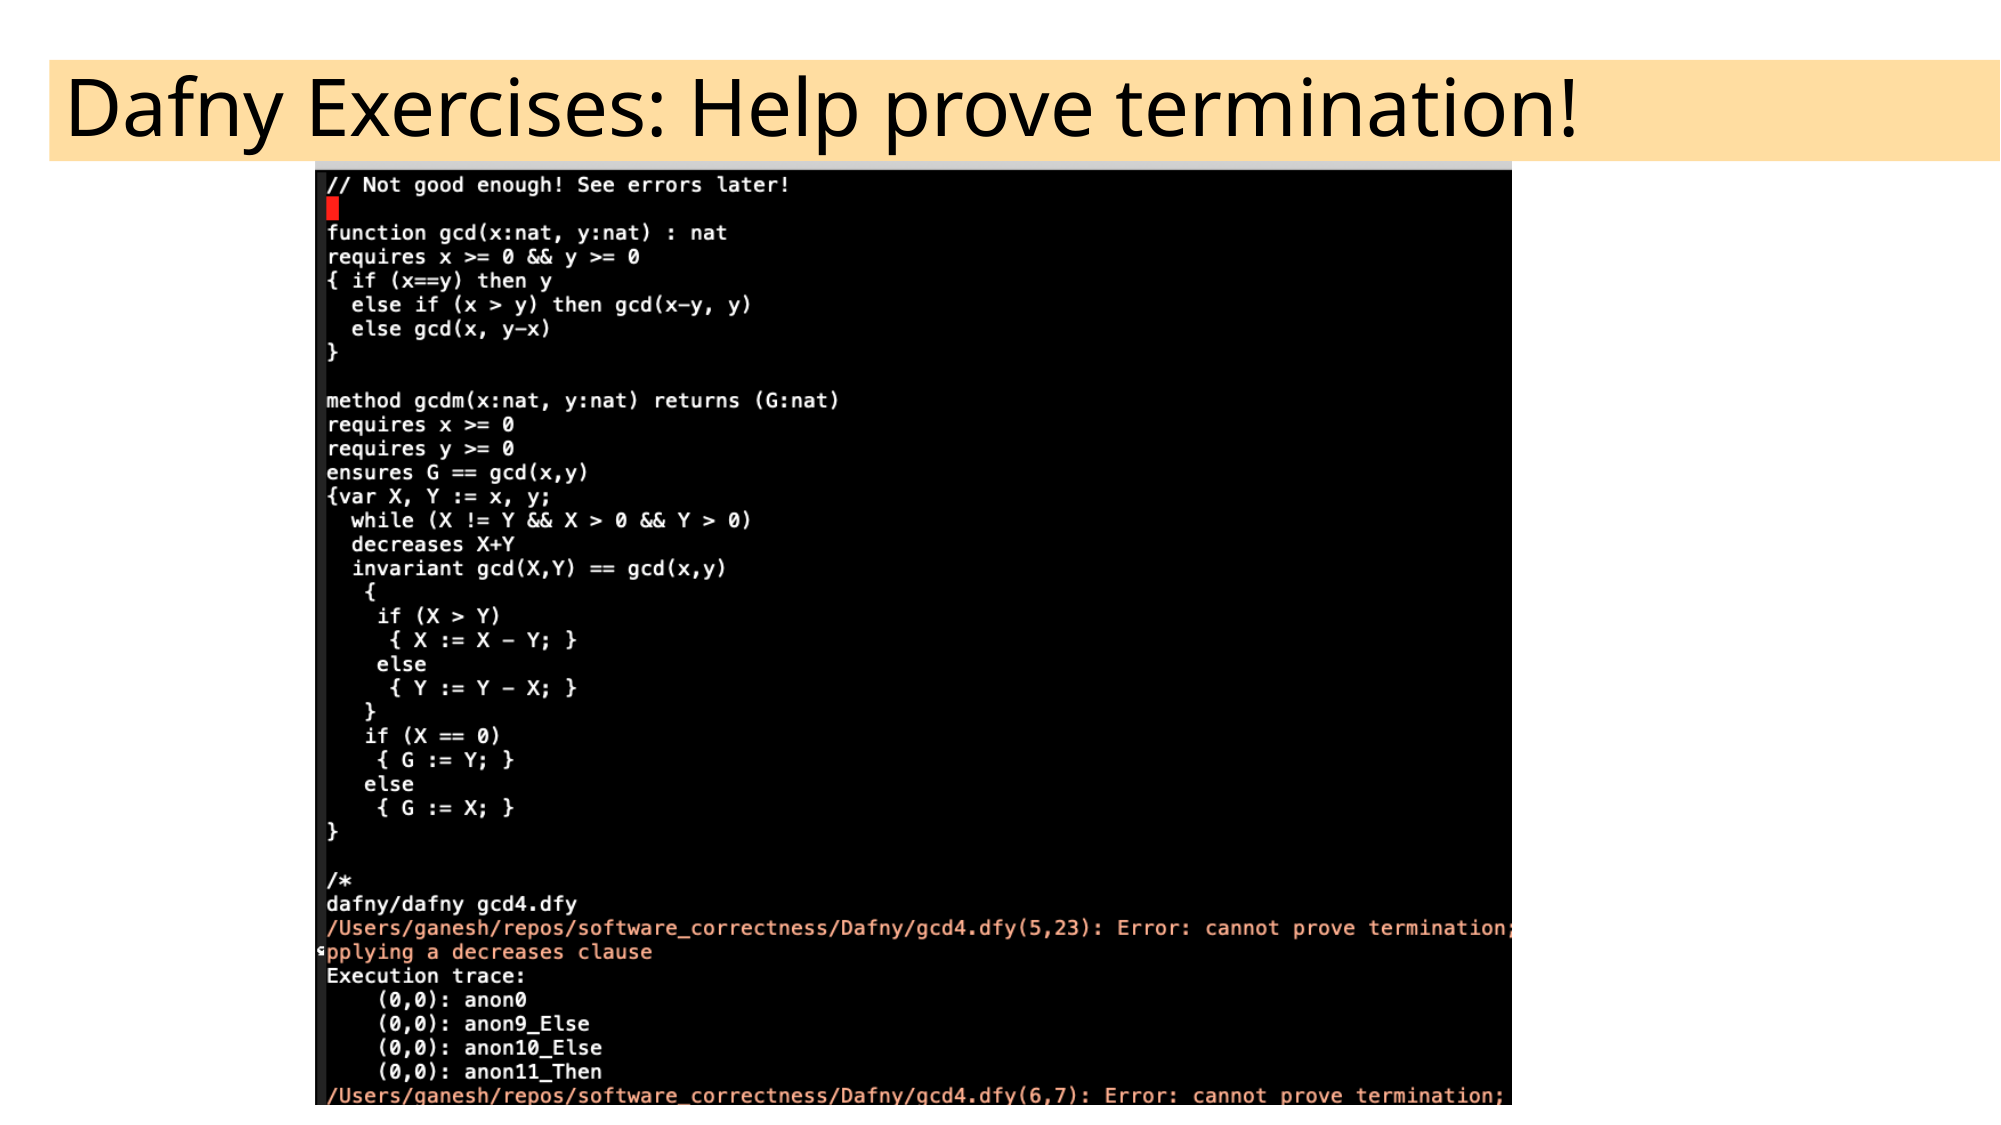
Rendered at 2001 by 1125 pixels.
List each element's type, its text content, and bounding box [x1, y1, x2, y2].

title Dafny Exercises: Help prove termination! [49, 59, 2000, 162]
picture [314, 161, 1512, 1106]
